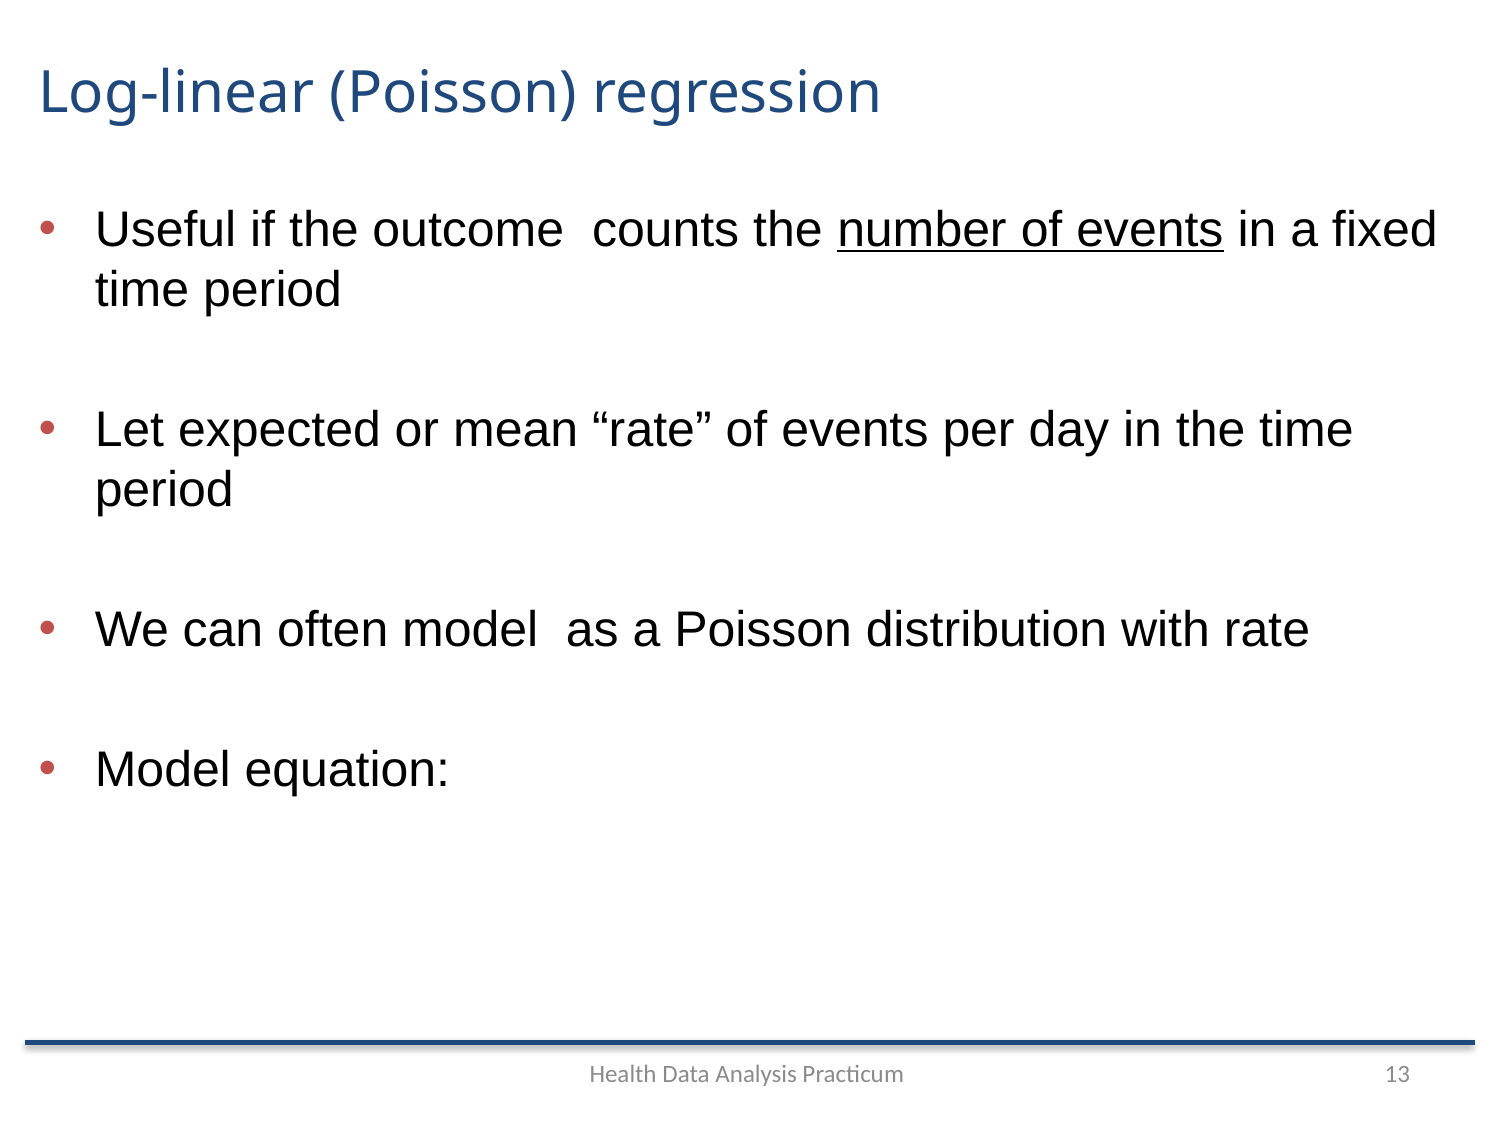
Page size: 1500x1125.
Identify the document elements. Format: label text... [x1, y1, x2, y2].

title Log-linear (Poisson) regression [23, 21, 1467, 157]
footer Health Data Analysis Practicum [425, 1042, 1075, 1103]
slide_number 13 [1075, 1042, 1425, 1103]
